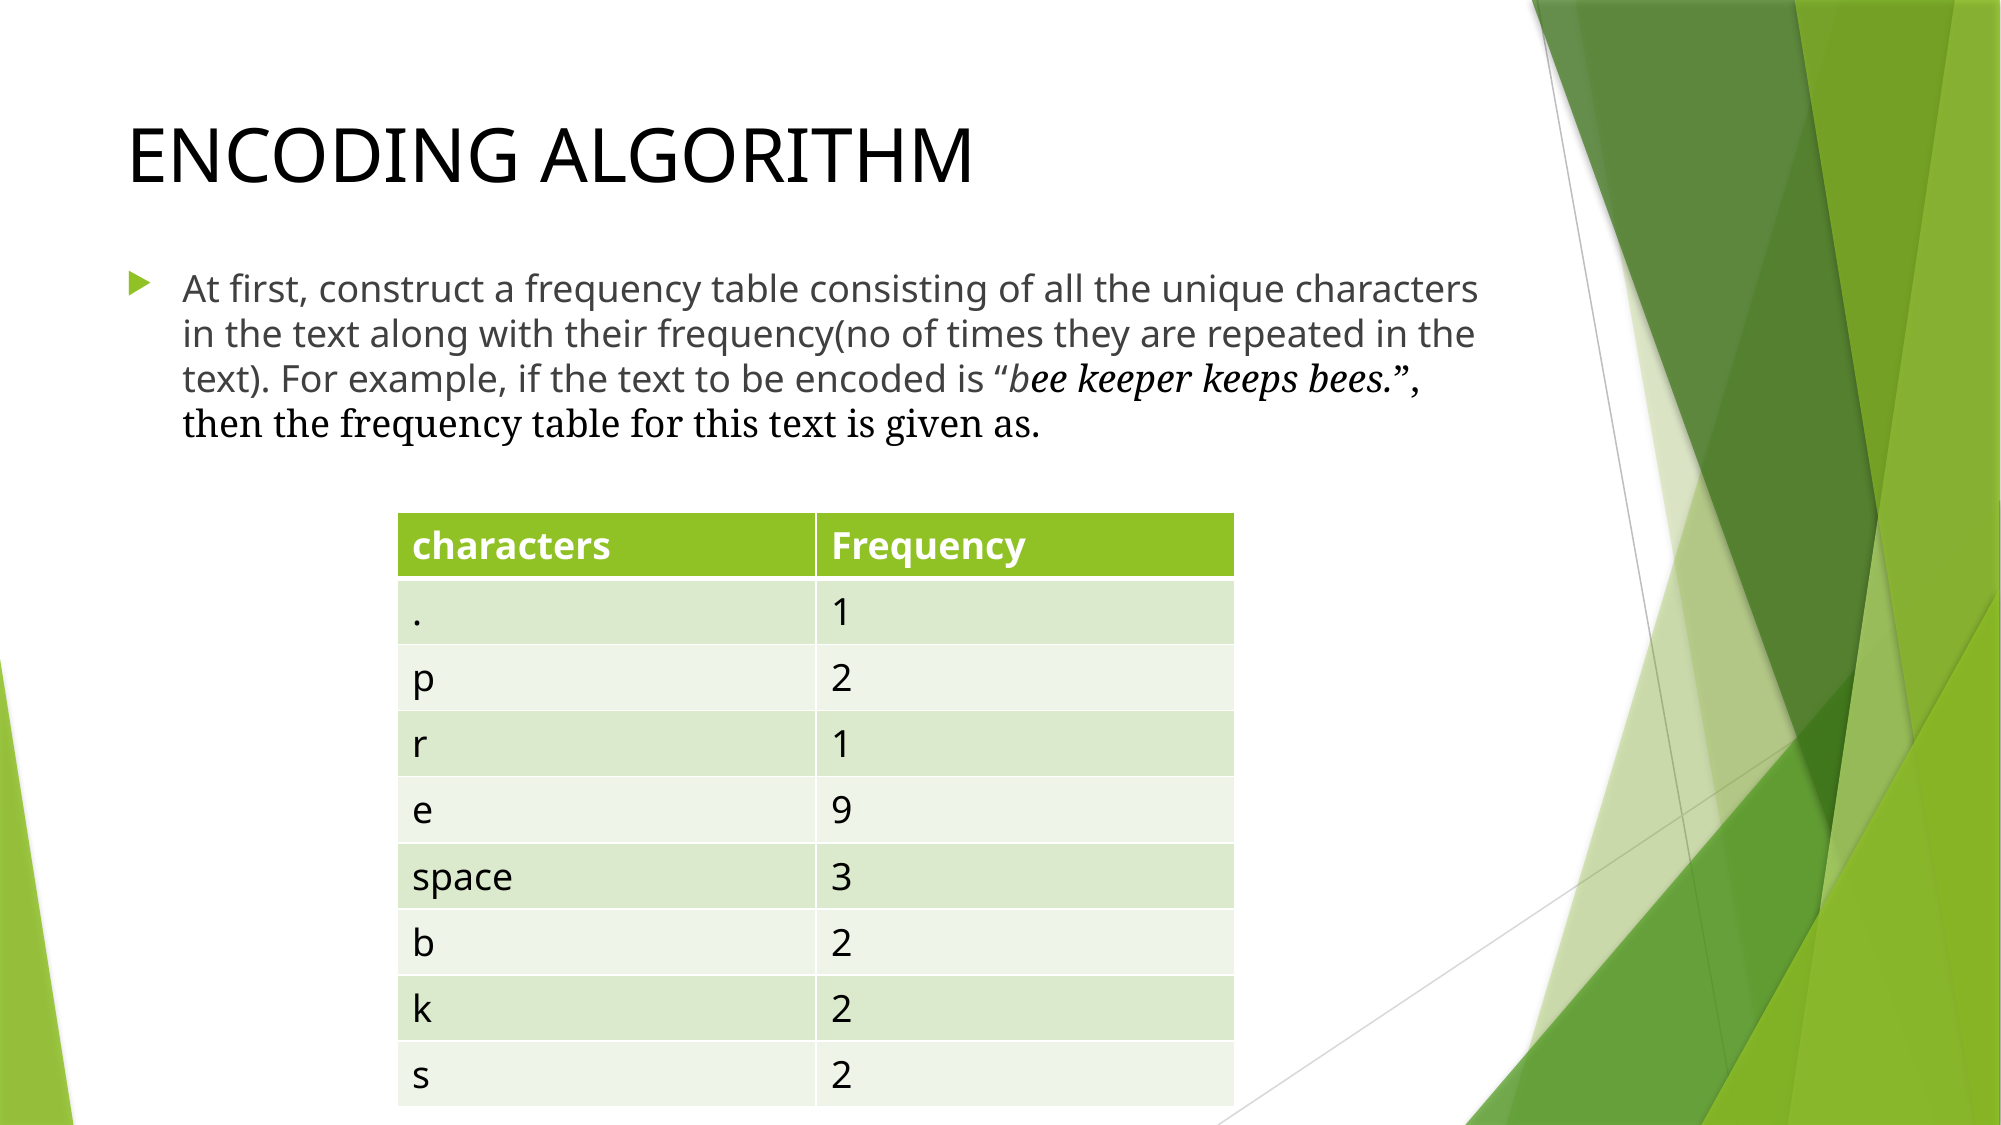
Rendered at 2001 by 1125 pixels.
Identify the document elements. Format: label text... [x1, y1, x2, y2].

table_cell . [398, 581, 815, 644]
title ENCODING ALGORITHM [111, 99, 1522, 257]
table_cell k [398, 976, 815, 1040]
table_cell e [398, 777, 815, 842]
table_cell p [398, 645, 815, 710]
table_header Frequency [817, 513, 1234, 576]
table_cell 2 [817, 976, 1234, 1040]
table_cell 2 [817, 1042, 1234, 1106]
table_cell 9 [817, 777, 1234, 842]
table_cell r [398, 711, 815, 776]
table_cell space [398, 844, 815, 908]
table_cell 3 [817, 844, 1234, 908]
table_cell s [398, 1042, 815, 1106]
table_cell b [398, 910, 815, 974]
table_cell 1 [817, 711, 1234, 776]
table_cell 1 [817, 581, 1234, 644]
table_cell 2 [817, 645, 1234, 710]
table_header characters [398, 513, 815, 576]
table_cell 2 [817, 910, 1234, 974]
list At first, construct a frequency table consisting of all the unique characters in the text along with their frequency(no of times they are repeated in the text). For example, if the text to be encoded is “bee keeper keeps bees.”, then the frequency table for this text is given as. [111, 257, 1522, 895]
